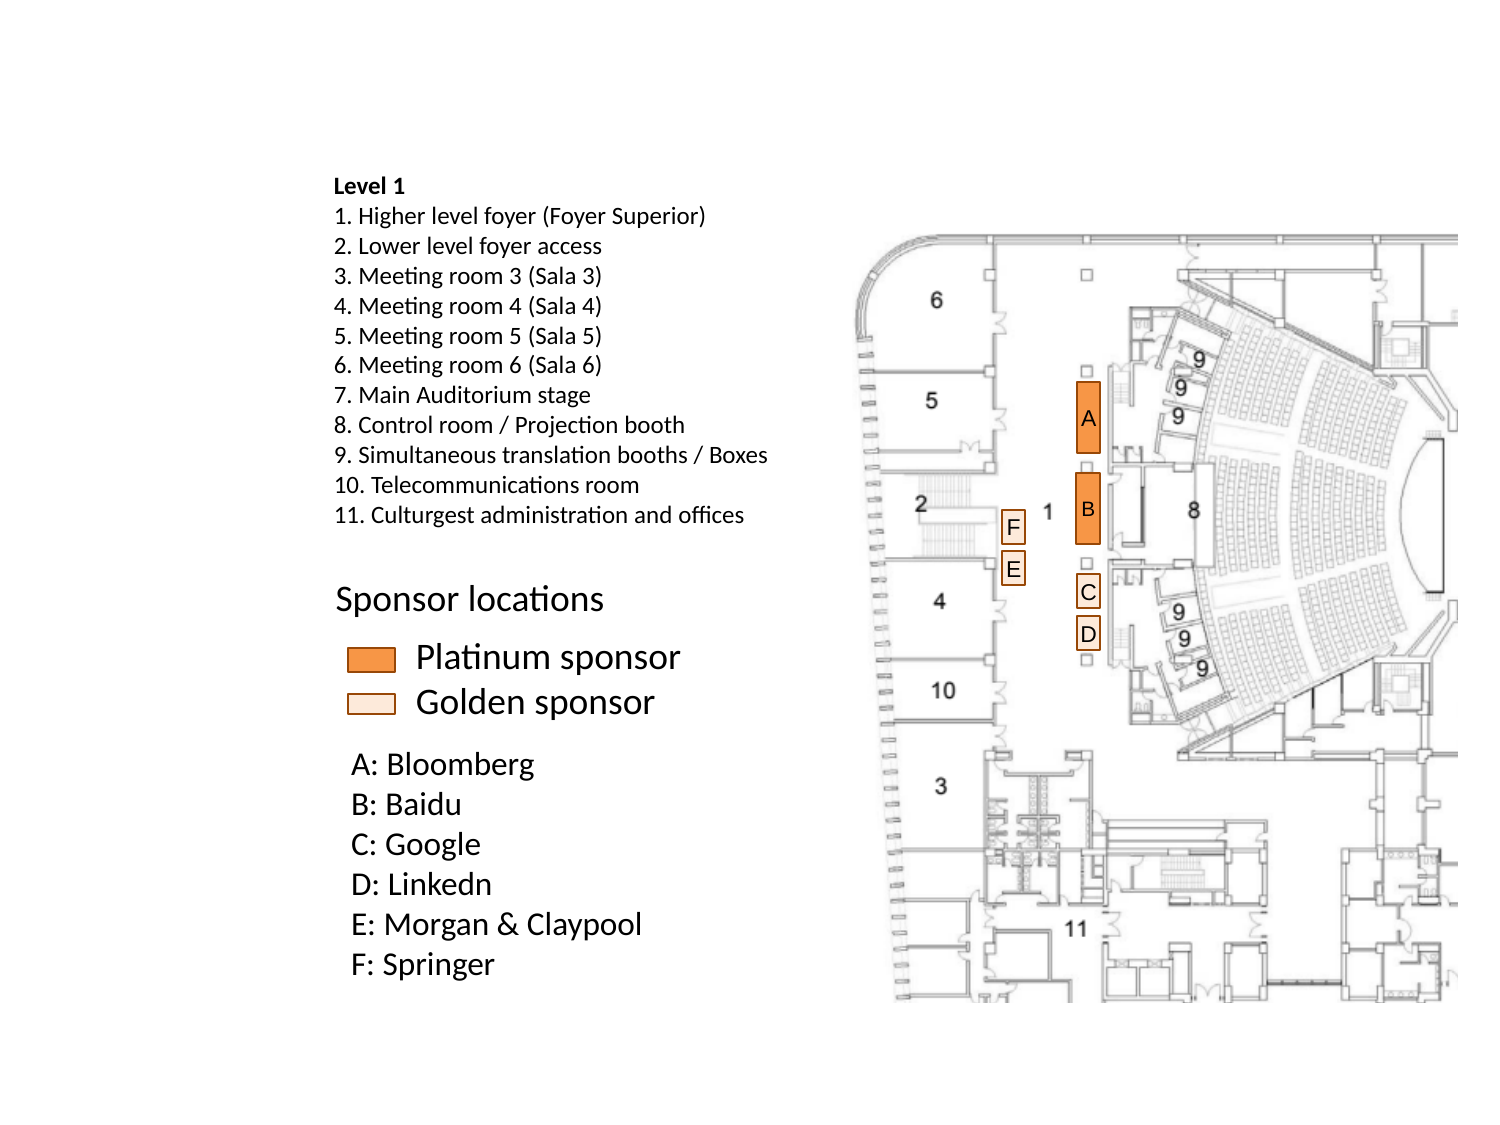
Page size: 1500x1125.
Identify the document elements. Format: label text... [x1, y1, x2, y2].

text_box [345, 646, 397, 674]
text_box Sponsor locations [320, 566, 620, 627]
text_box [345, 692, 397, 716]
text_box A: Bloomberg B: Baidu C: Google D: Linkedn E: Morgan & Claypool F: Springer [336, 735, 659, 990]
text_box Platinum sponsor Golden sponsor [401, 624, 697, 730]
text_box Level 1 1. Higher level foyer (Foyer Superior) 2. Lower level foyer access 3. Meeting room 3 (Sala 3) 4. Meeting room 4 (Sala 4) 5. Meeting room 5 (Sala 5) 6. Meeting room 6 (Sala 6) 7. Main Auditorium stage 8. Control room / Projection booth 9. Simultaneous translation booths / Boxes 10. Telecommunications room 11. Culturgest administration and offices [318, 162, 835, 537]
picture [851, 233, 1459, 1003]
